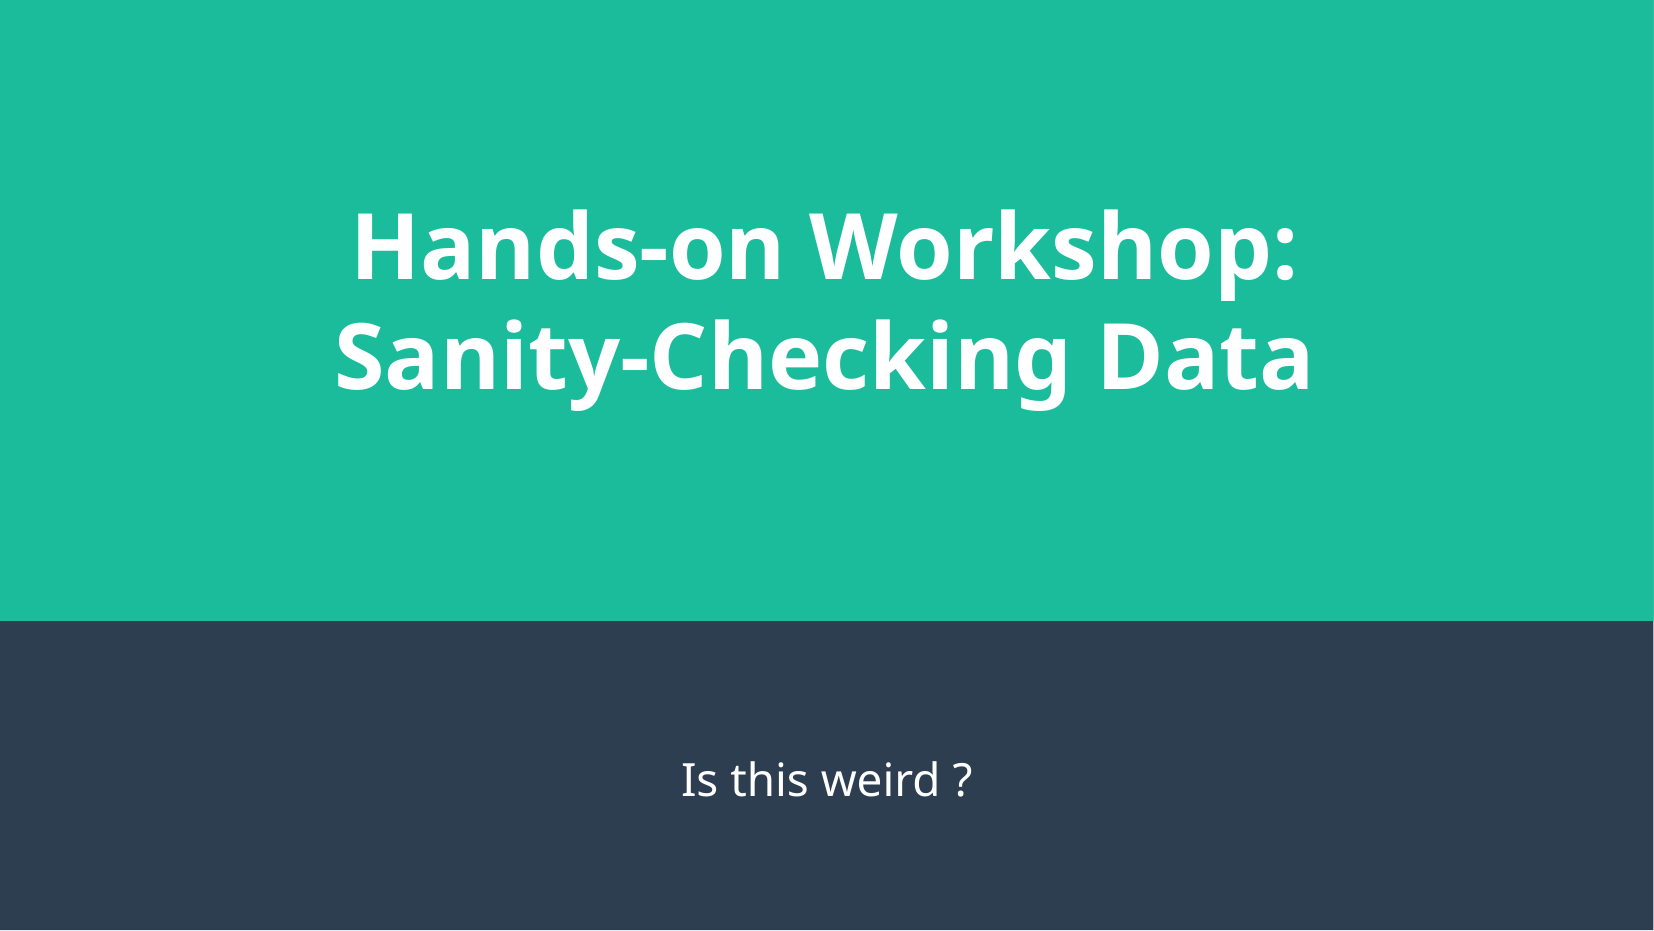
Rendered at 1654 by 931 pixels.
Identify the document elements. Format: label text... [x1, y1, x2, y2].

title Hands-on Workshop: Sanity-Checking Data [0, 107, 1650, 488]
subtitle Is this weird ? [0, 656, 1654, 900]
